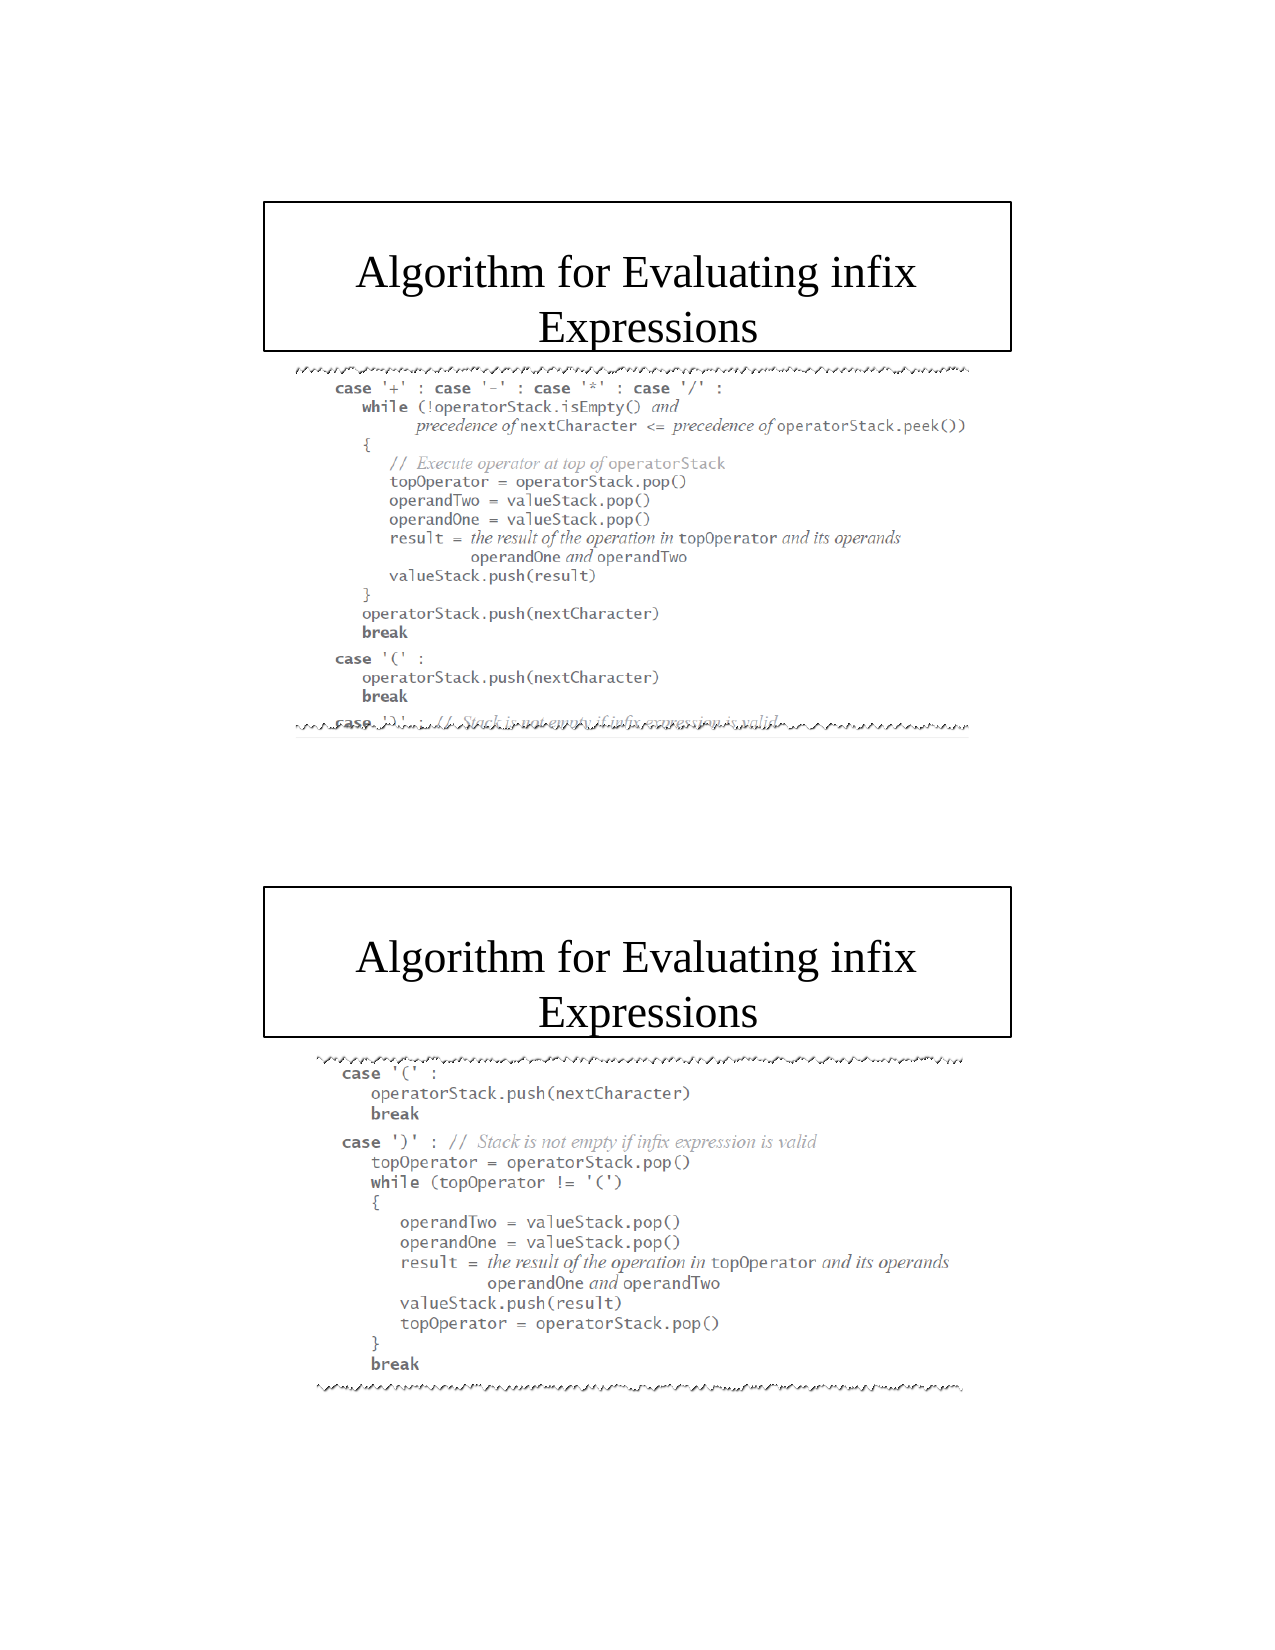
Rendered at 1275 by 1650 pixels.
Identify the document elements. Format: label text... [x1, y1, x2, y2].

text_box [295, 366, 969, 739]
text_box Algorithm for Evaluating infix Expressions [263, 887, 1012, 1037]
text_box Algorithm for Evaluating infix Expressions [263, 202, 1012, 352]
text_box [316, 1053, 963, 1393]
